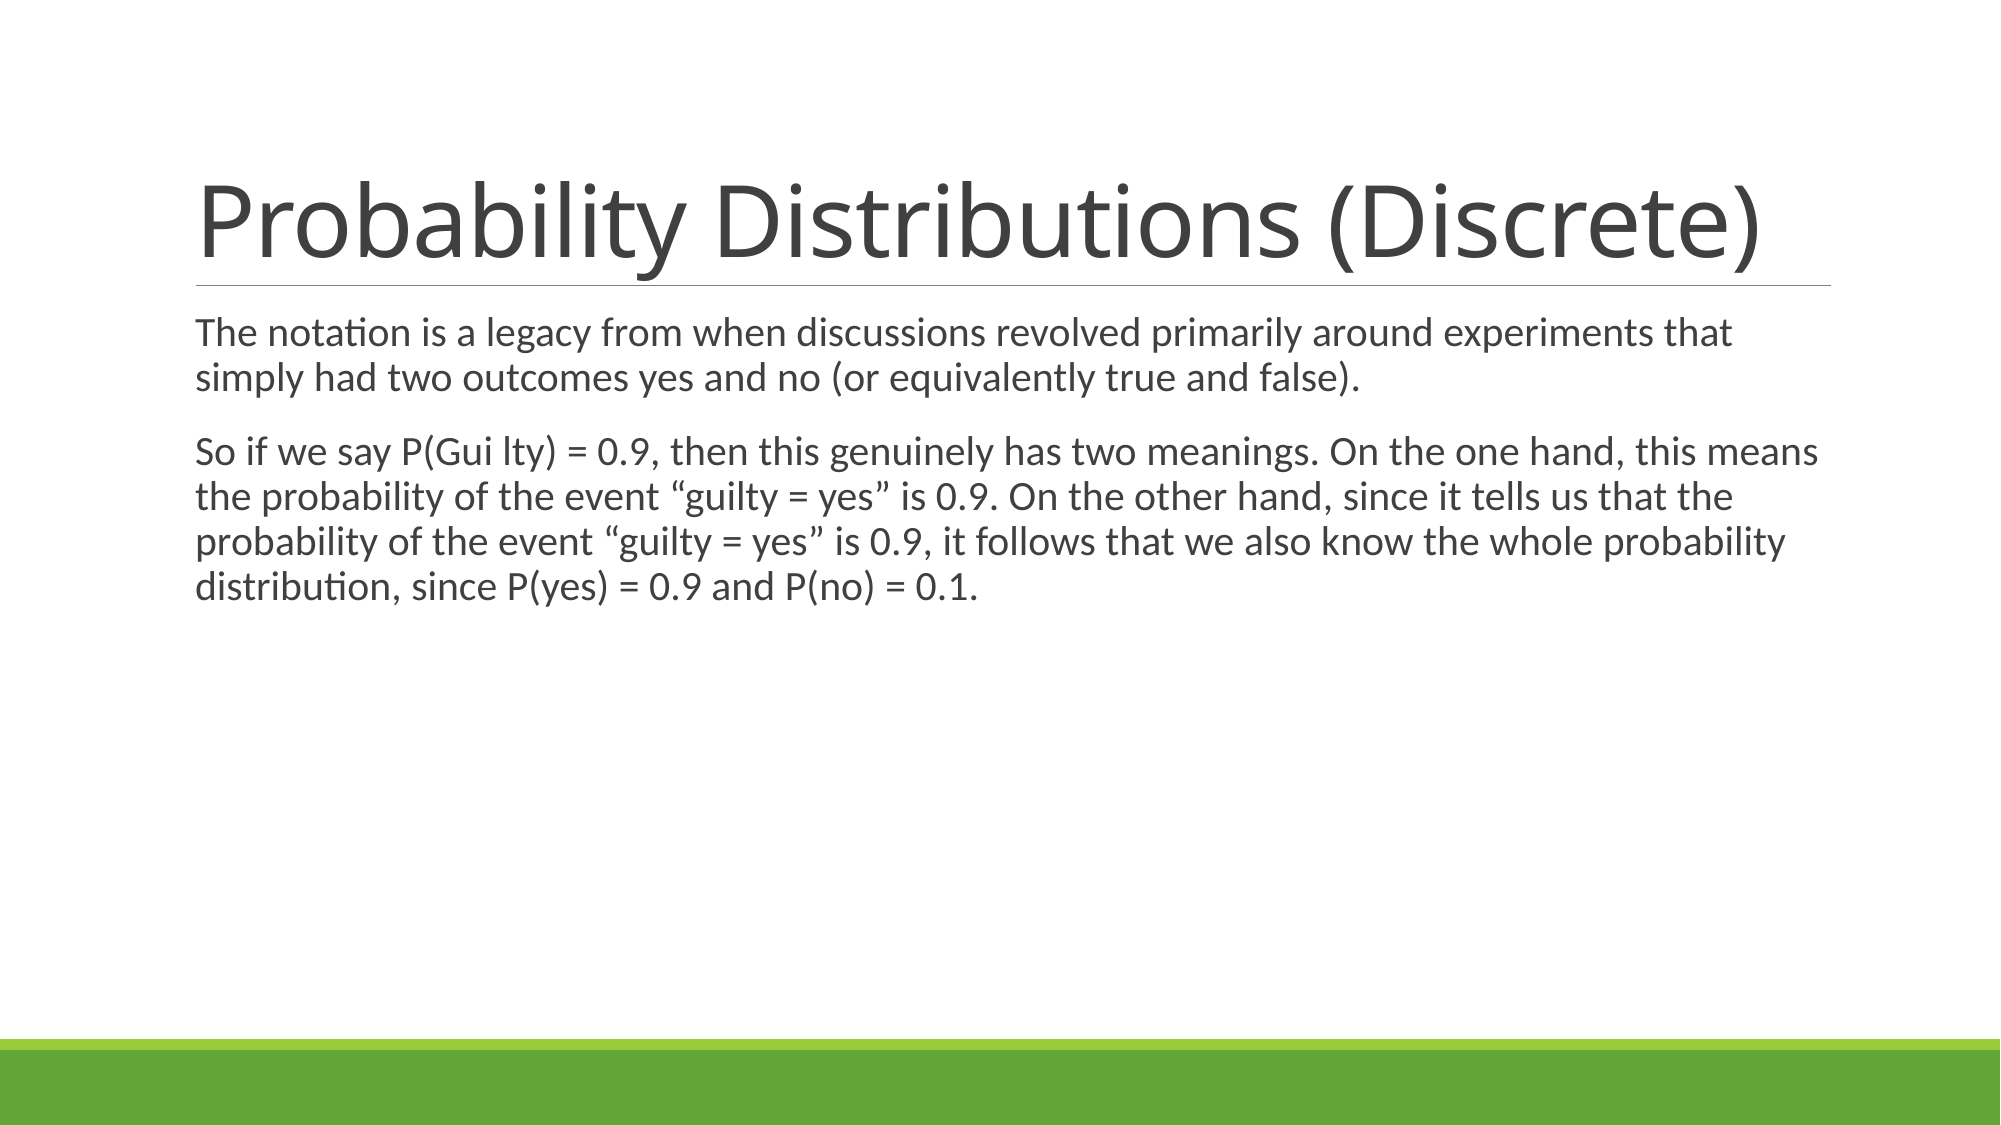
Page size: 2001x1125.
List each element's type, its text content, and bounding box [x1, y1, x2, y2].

list The notation is a legacy from when discussions revolved primarily around experiments that simply had two outcomes yes and no (or equivalently true and false). So if we say P(Gui lty) = 0.9, then this genuinely has two meanings. On the one hand, this means the probability of the event “guilty = yes” is 0.9. On the other hand, since it tells us that the probability of the event “guilty = yes” is 0.9, it follows that we also know the whole probability distribution, since P(yes) = 0.9 and P(no) = 0.1. [180, 302, 1830, 963]
title Probability Distributions (Discrete) [180, 47, 1830, 285]
